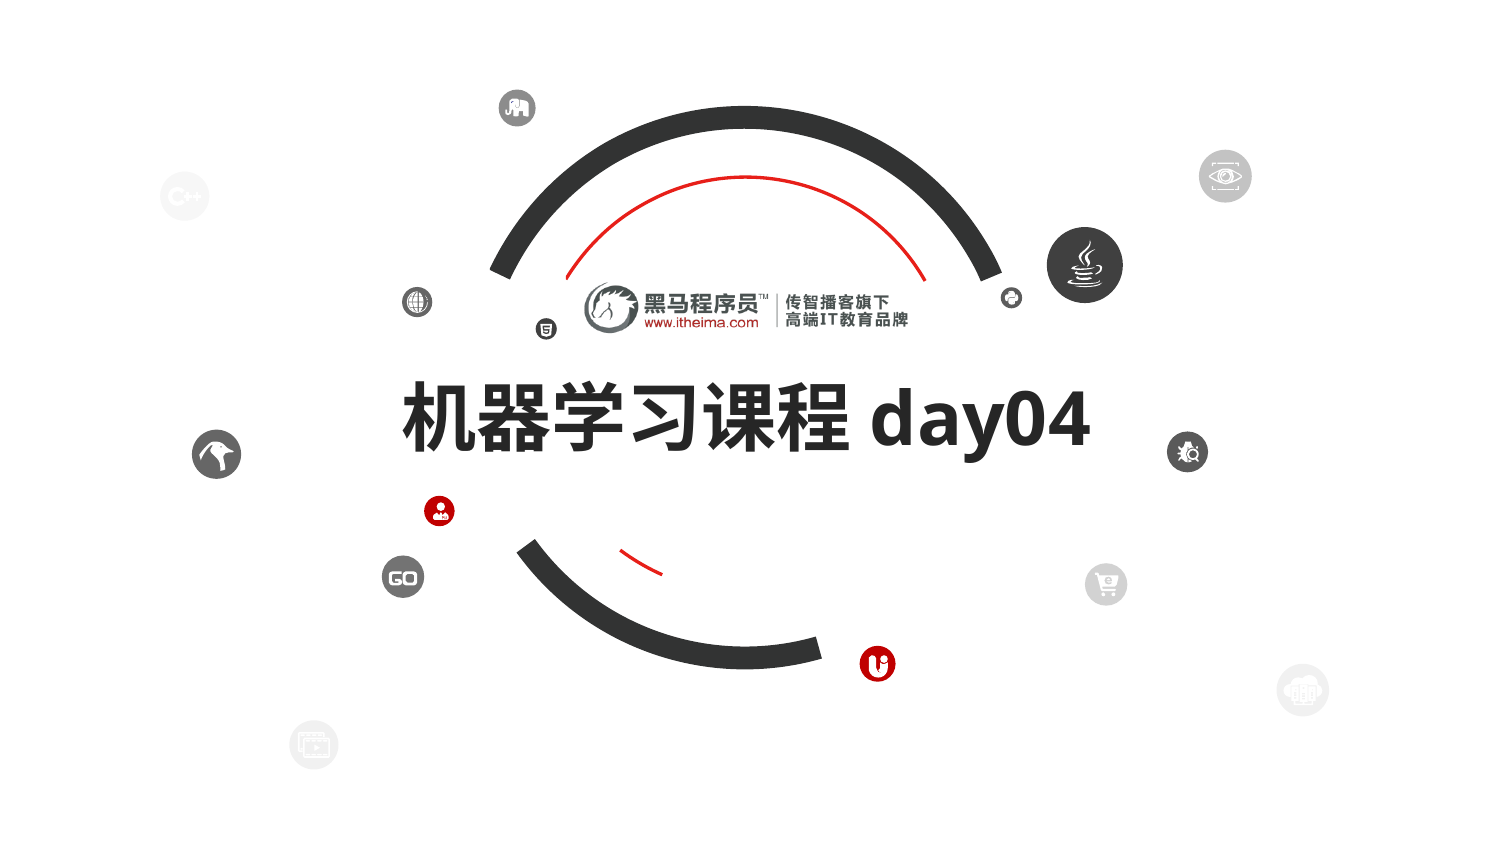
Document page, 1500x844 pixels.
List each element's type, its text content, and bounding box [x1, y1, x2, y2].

text_box 机器学习课程day04 [386, 363, 1106, 469]
picture [567, 259, 925, 357]
